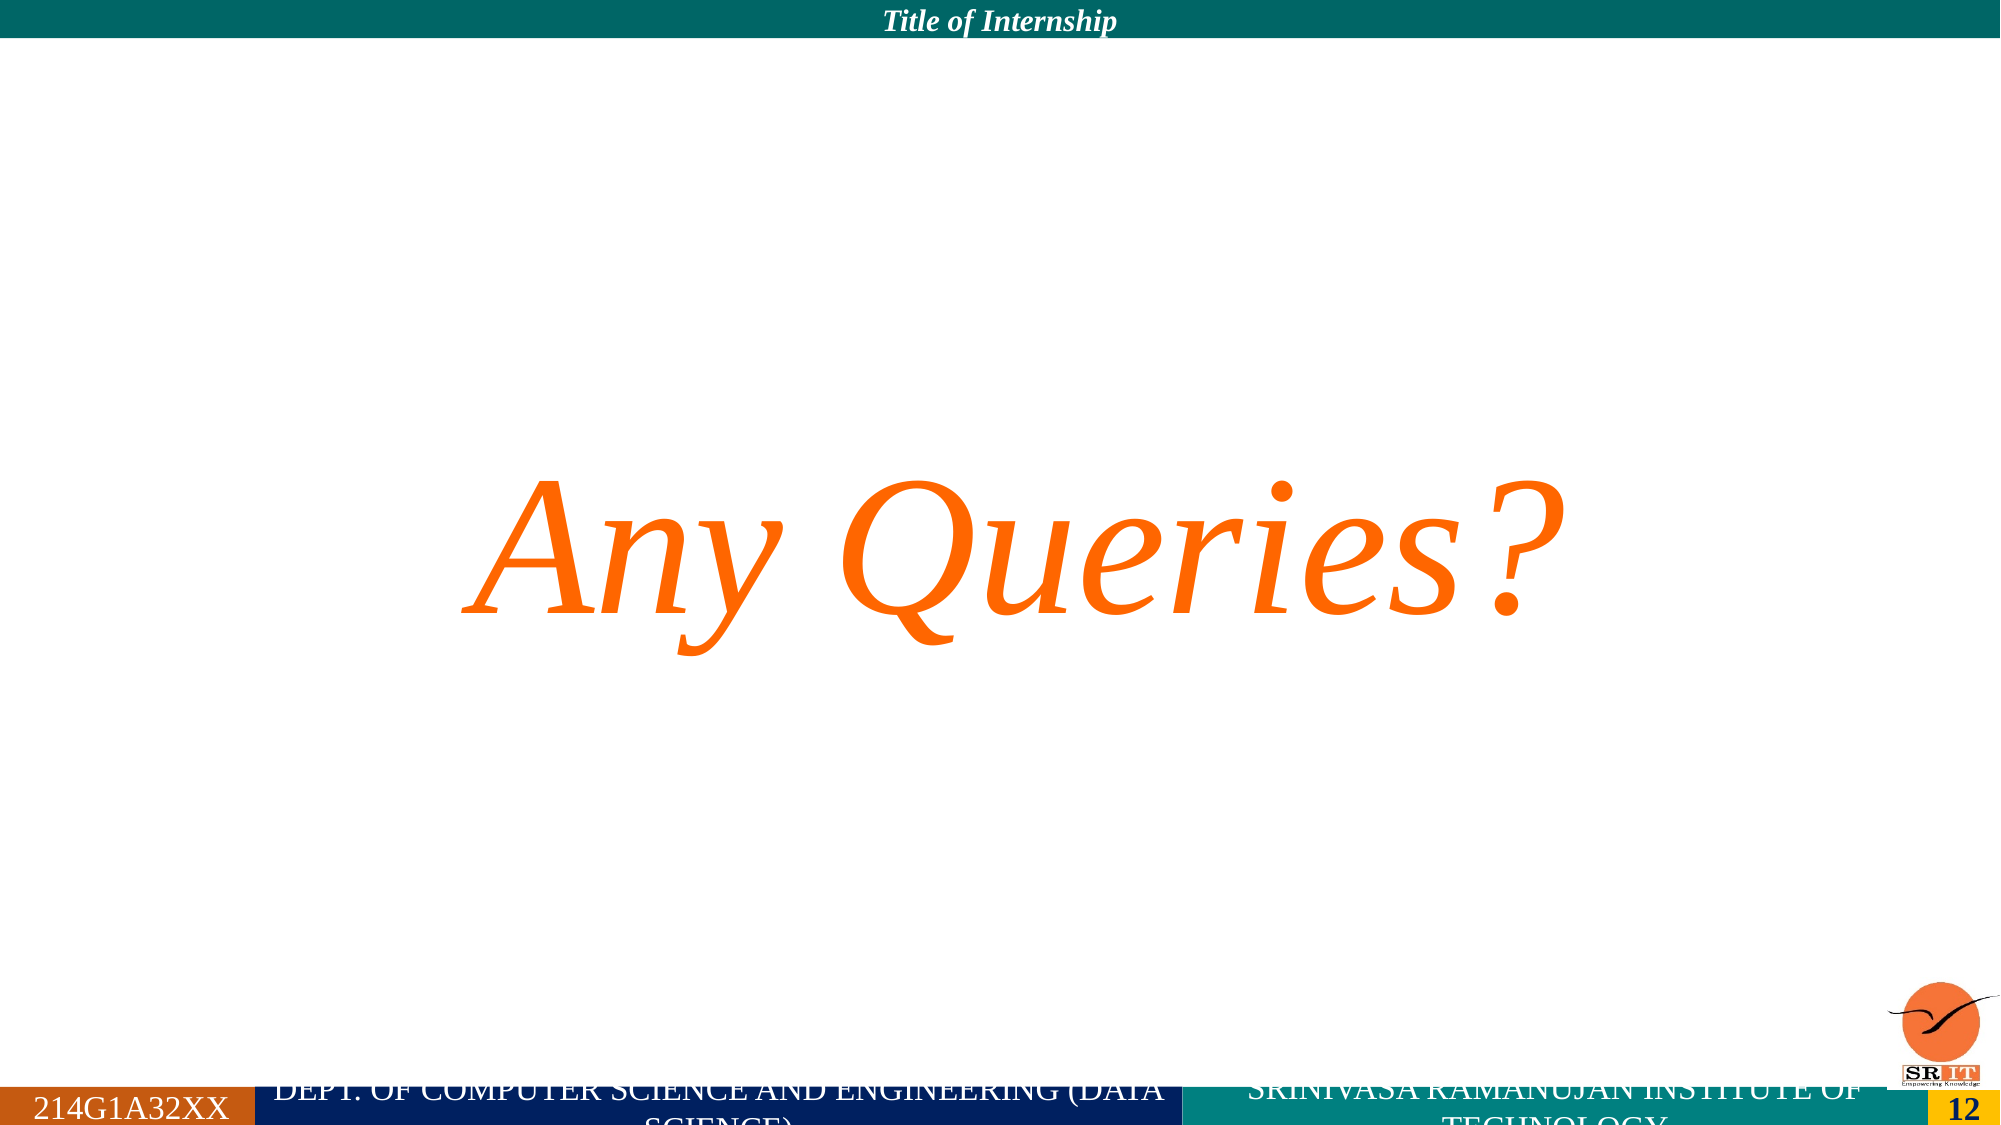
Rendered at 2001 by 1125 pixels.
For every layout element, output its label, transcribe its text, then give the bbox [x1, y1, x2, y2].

picture [1887, 977, 2000, 1090]
text_box Any Queries? [457, 389, 1582, 662]
